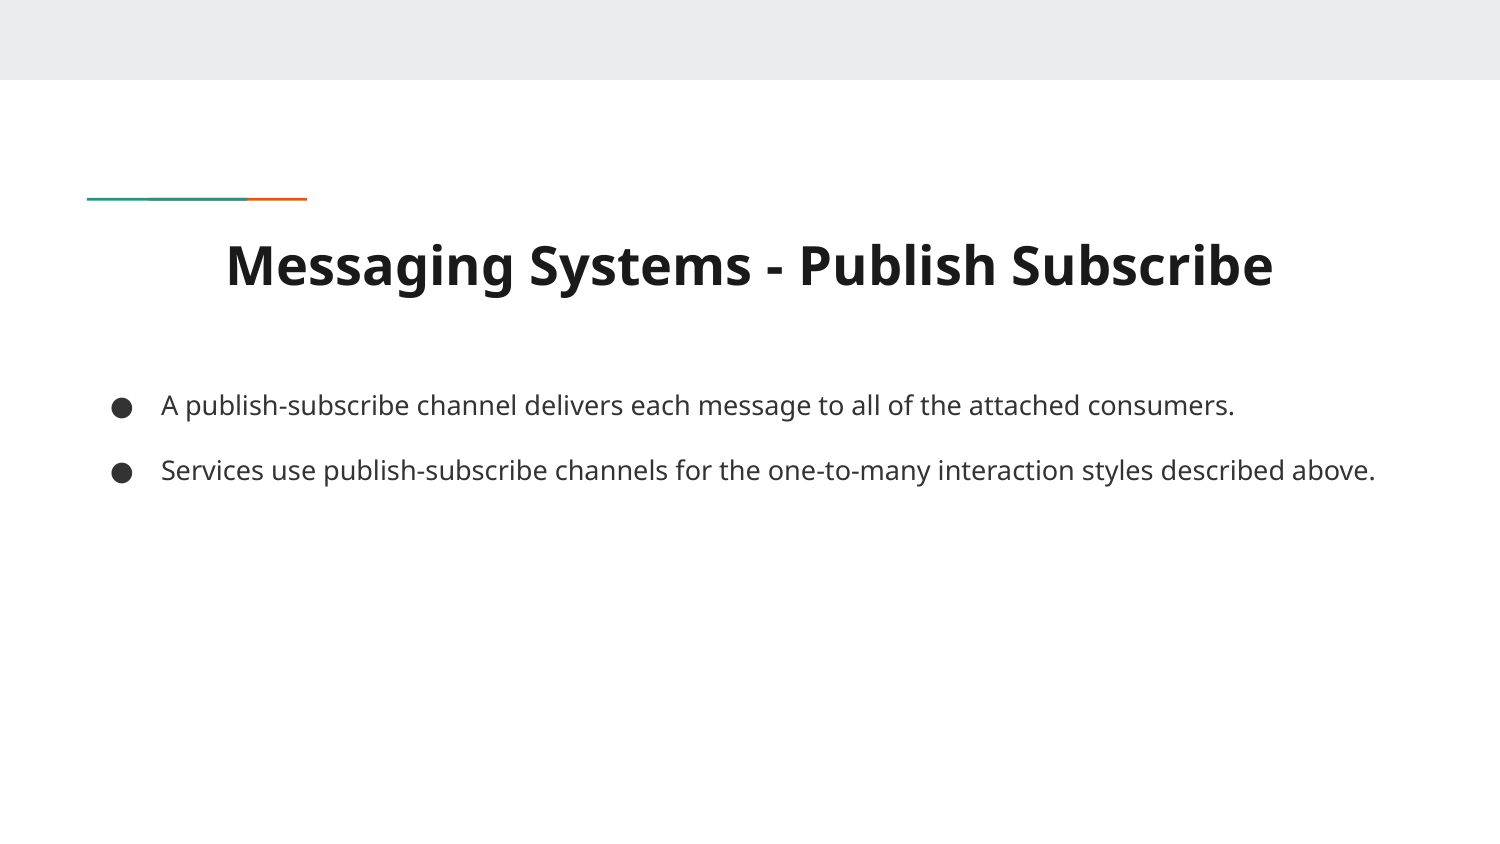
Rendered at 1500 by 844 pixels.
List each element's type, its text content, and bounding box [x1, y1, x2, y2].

title Messaging Systems - Publish Subscribe [119, 216, 1381, 305]
list A publish‑subscribe channel delivers each message to all of the attached consumers. Services use publish‑subscribe channels for the one‑to‑many interaction styles described above. [71, 341, 1470, 811]
